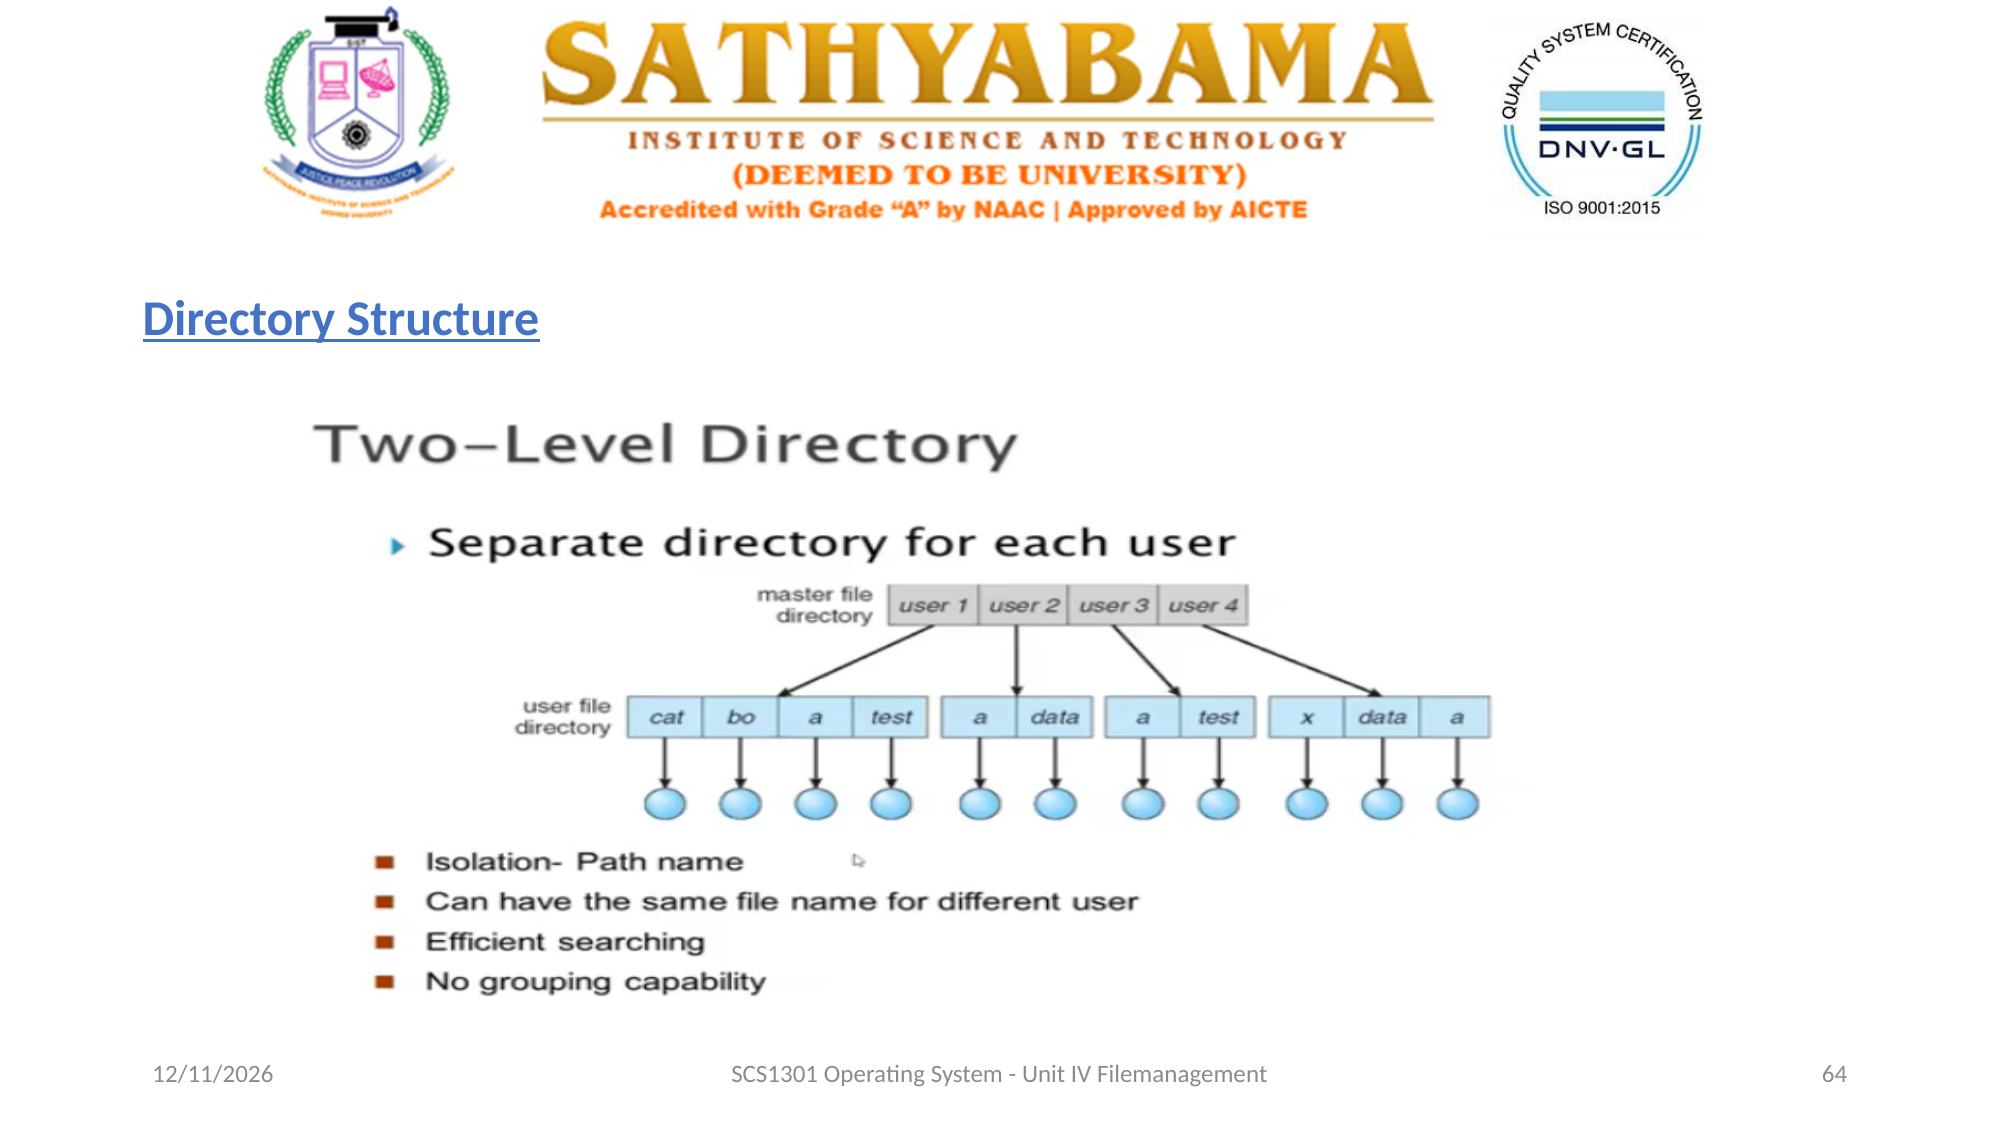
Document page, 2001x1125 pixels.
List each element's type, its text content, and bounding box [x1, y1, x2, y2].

slide_number 64 [1412, 1042, 1863, 1103]
picture [1482, 8, 1711, 238]
picture [529, 0, 1446, 230]
picture [248, 3, 469, 227]
text_box Directory Structure [127, 278, 1863, 459]
footer SCS1301 Operating System - Unit IV Filemanagement [662, 1042, 1338, 1103]
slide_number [137, 1042, 588, 1103]
picture [276, 407, 1534, 1010]
